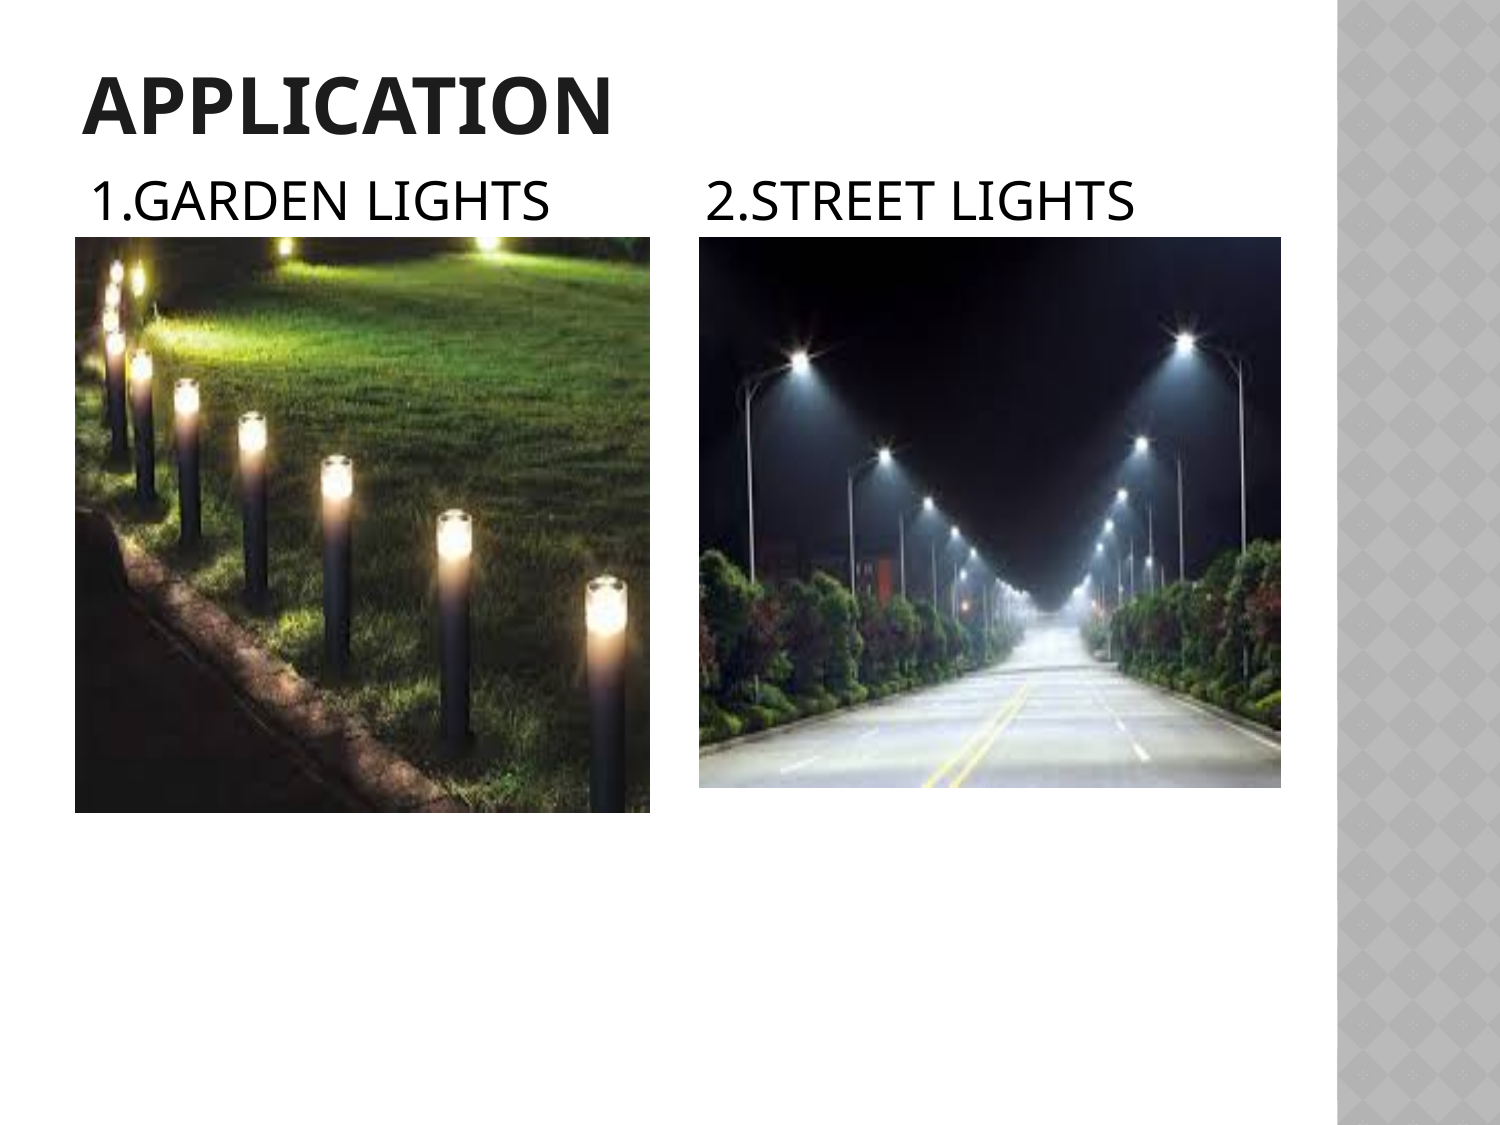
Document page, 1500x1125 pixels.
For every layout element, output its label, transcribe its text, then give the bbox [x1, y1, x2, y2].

picture [699, 237, 1282, 788]
list 1.GARDEN LIGHTS 2.STREET LIGHTS [75, 158, 1263, 1100]
title application [75, 52, 1263, 150]
picture [74, 237, 651, 813]
